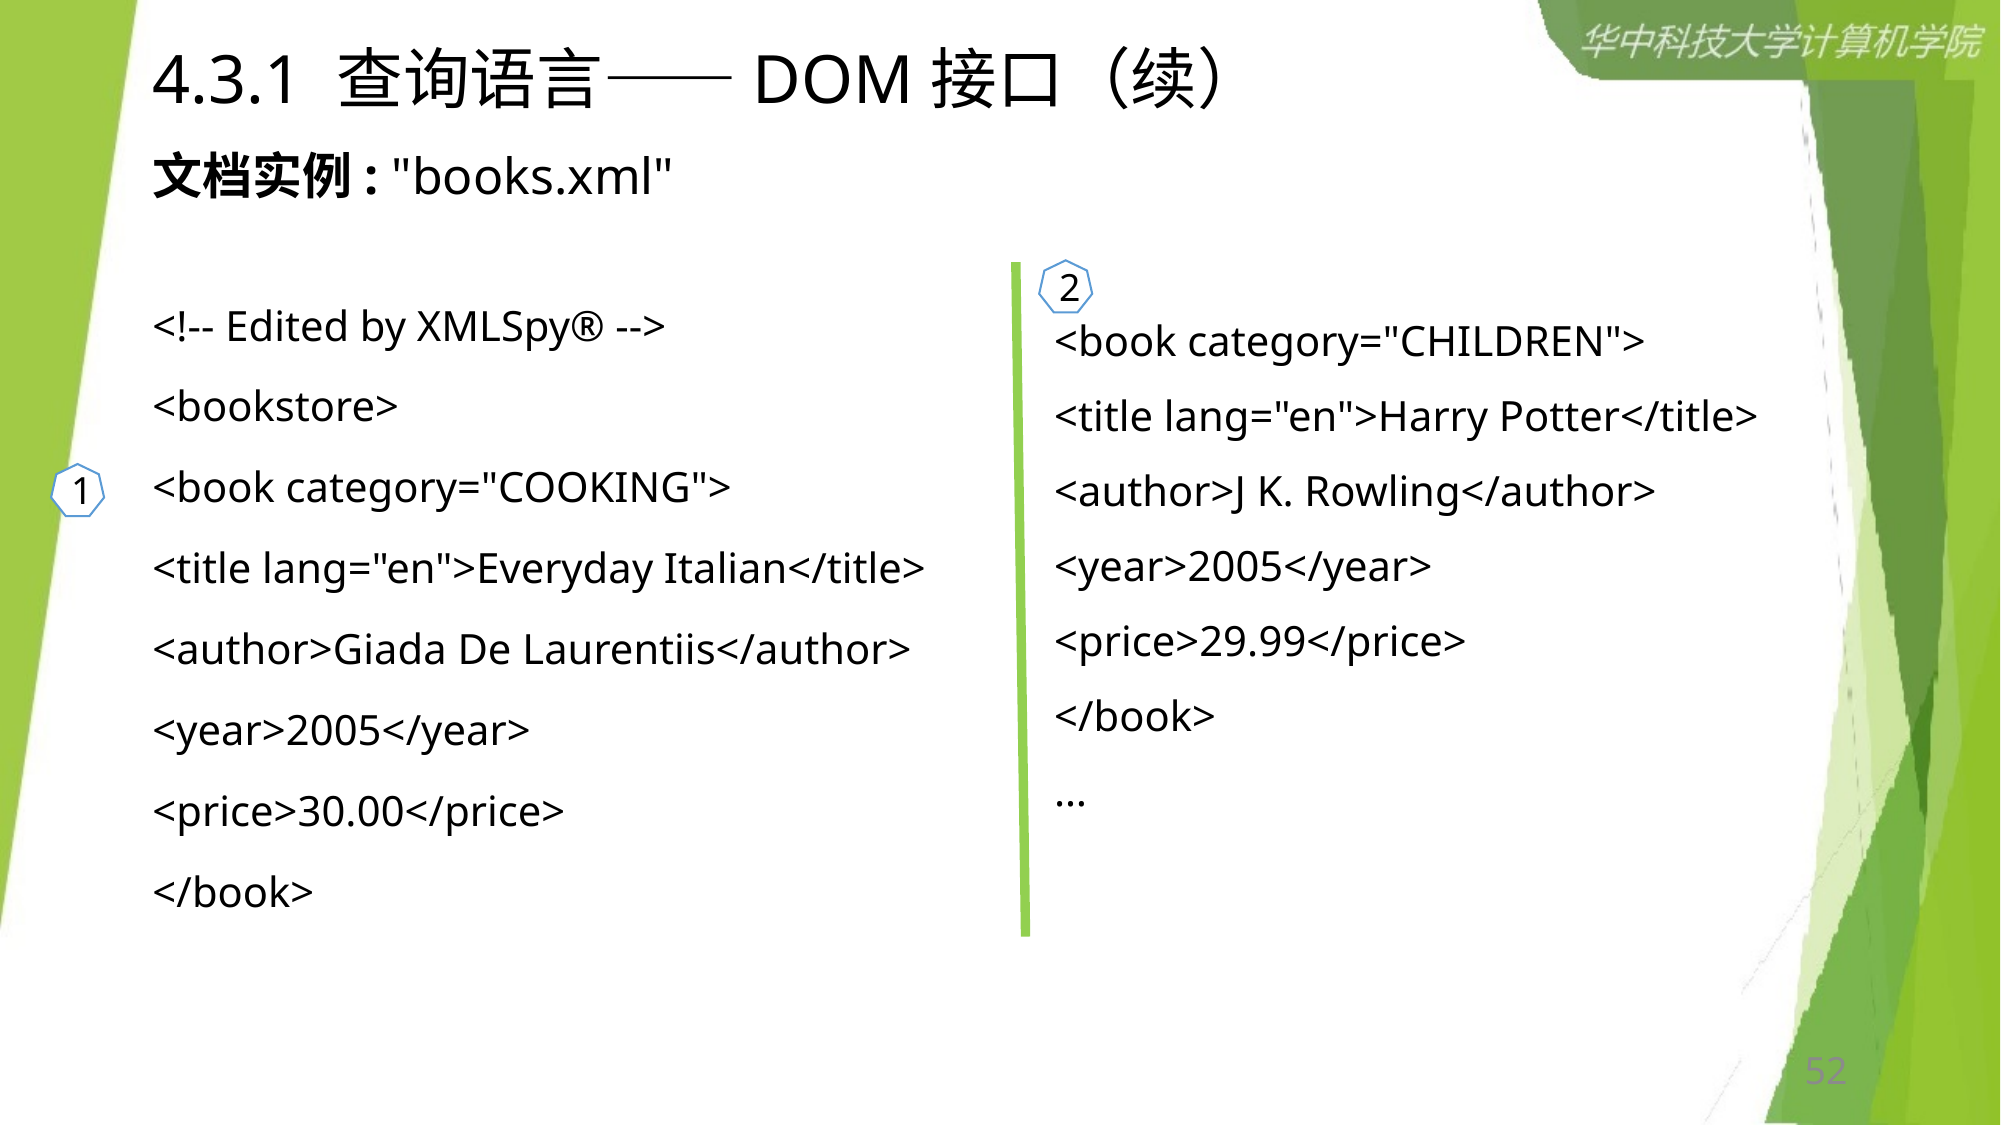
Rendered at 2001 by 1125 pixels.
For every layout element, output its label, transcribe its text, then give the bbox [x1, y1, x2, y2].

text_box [1015, 262, 1026, 937]
picture [0, 0, 2001, 1125]
slide_number 52 [1412, 1042, 1863, 1103]
text_box <book category="CHILDREN"> <title lang="en">Harry Potter</title> <author>J K. Rowling</author> <year>2005</year> <price>29.99</price> </book> … [1039, 281, 1900, 889]
list 文档实例: "books.xml" [137, 130, 1863, 247]
text_box <!-- Edited by XMLSpy® --> <bookstore> <book category="COOKING"> <title lang="en">Everyday Italian</title> <author>Giada De Laurentiis</author> <year>2005</year> <price>30.00</price> </book> [137, 281, 999, 1067]
text_box 2 [1038, 259, 1094, 314]
title 4.3.1 查询语言——DOM接口（续） [137, 6, 1863, 130]
text_box 1 [49, 462, 106, 518]
